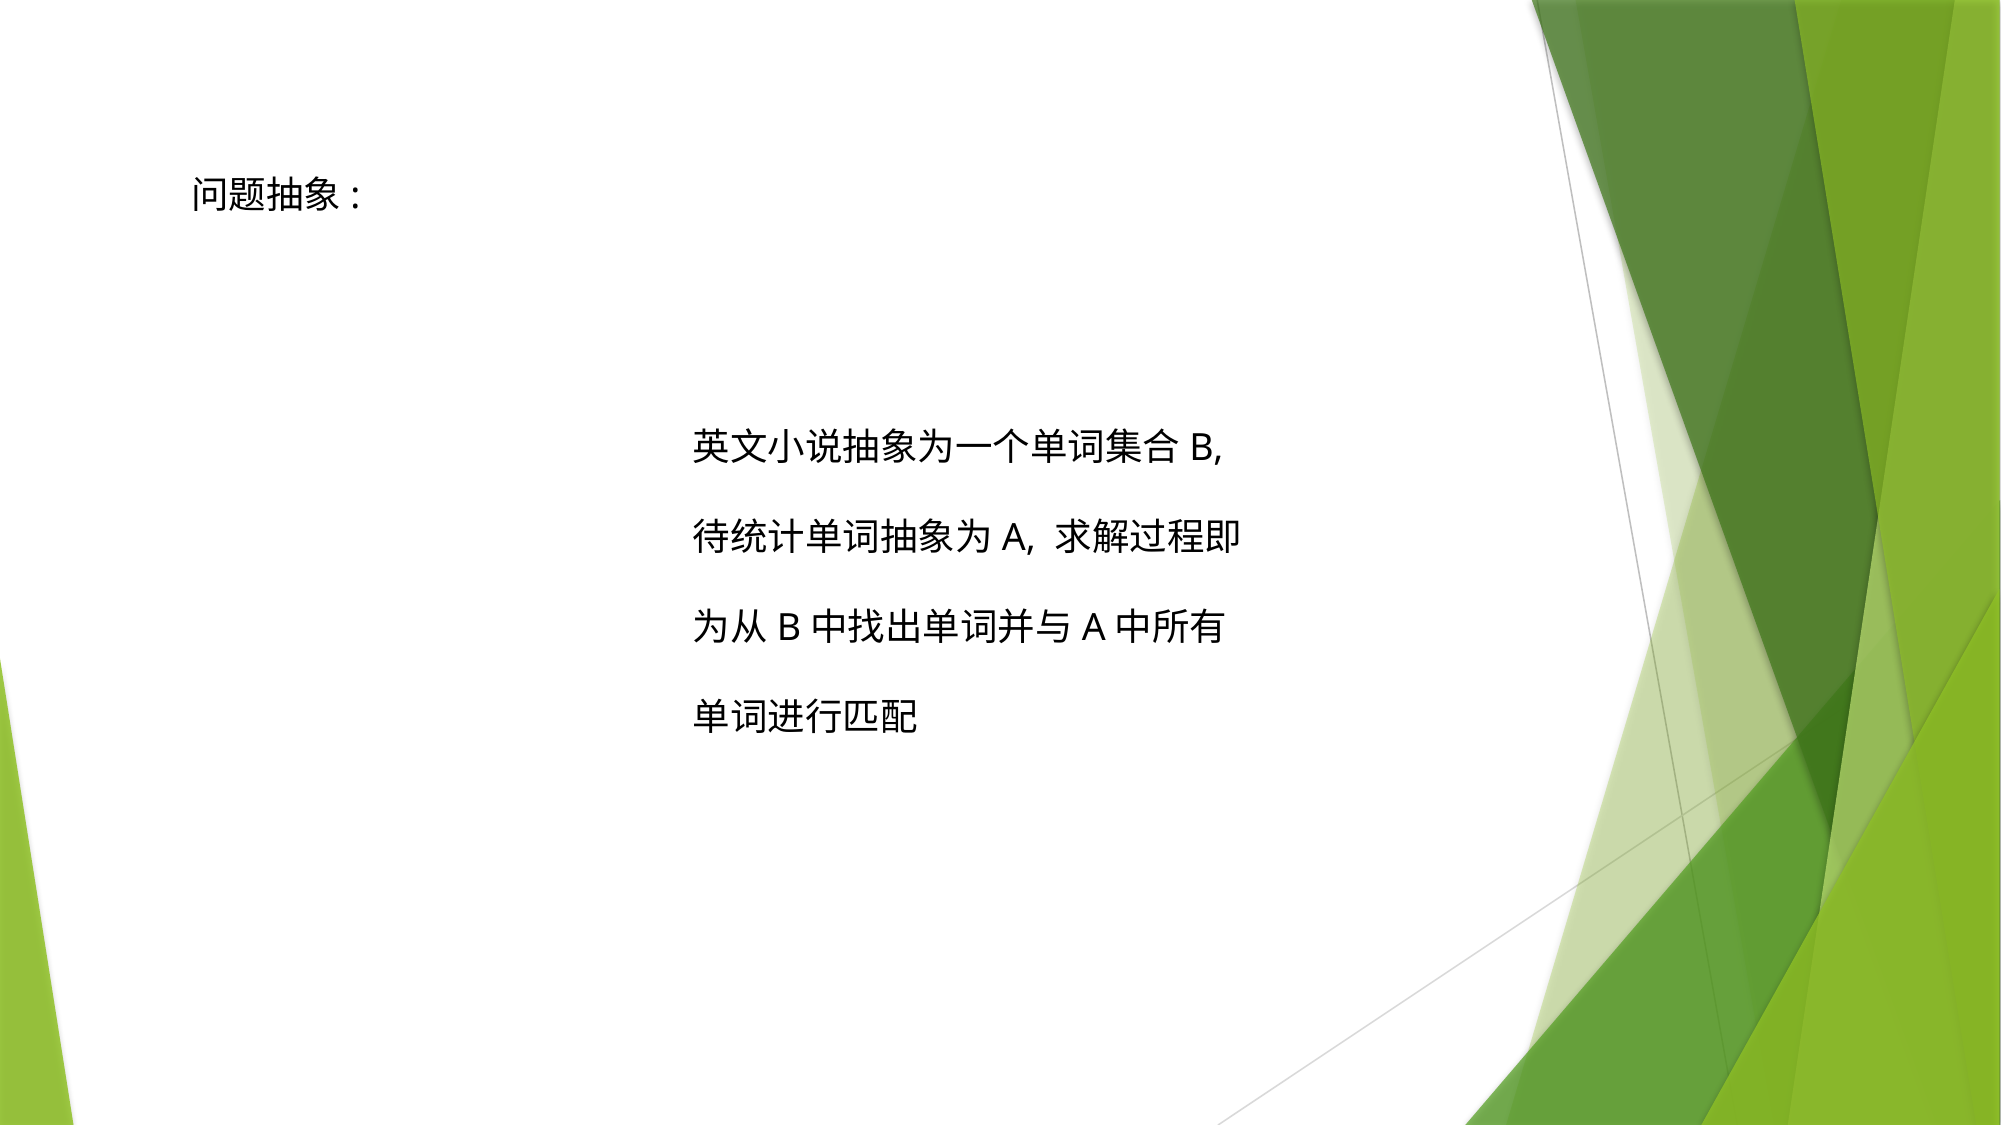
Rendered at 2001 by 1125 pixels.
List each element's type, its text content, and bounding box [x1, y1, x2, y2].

text_box 英文小说抽象为一个单词集合B, 待统计单词抽象为A, 求解过程即为从B中找出单词并与A中所有单词进行匹配 [678, 370, 1261, 855]
text_box 问题抽象: [176, 163, 564, 224]
